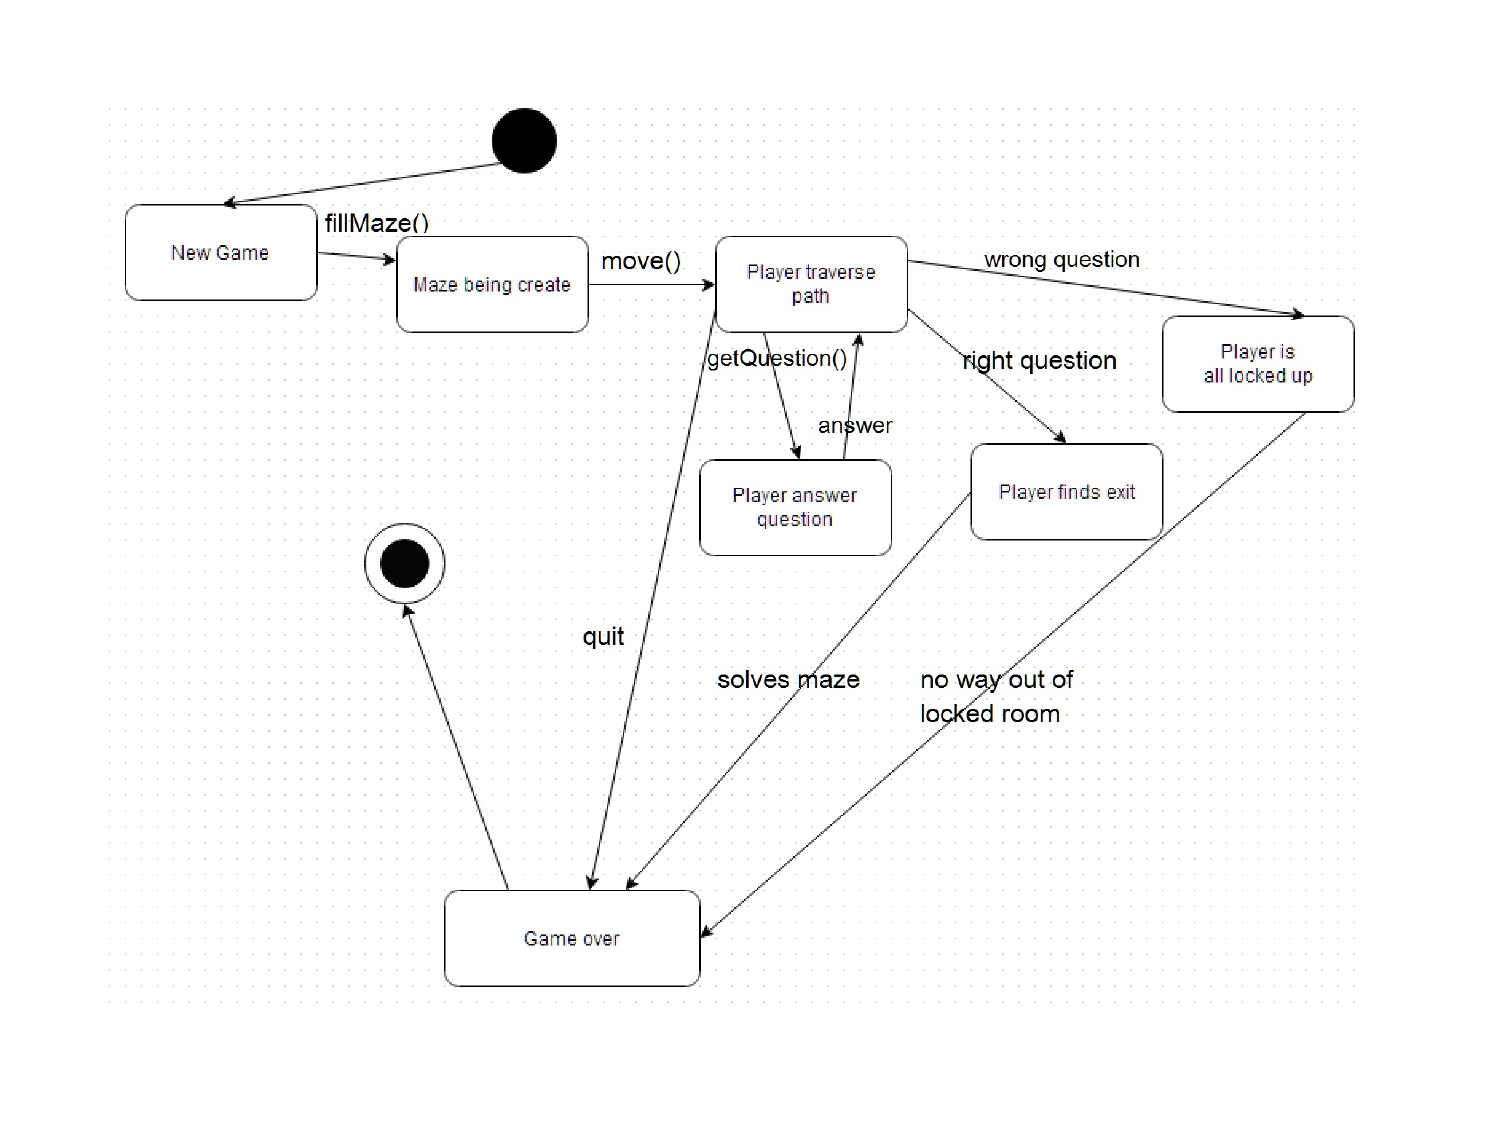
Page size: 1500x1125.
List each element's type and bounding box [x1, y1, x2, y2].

list [106, 95, 1369, 1006]
